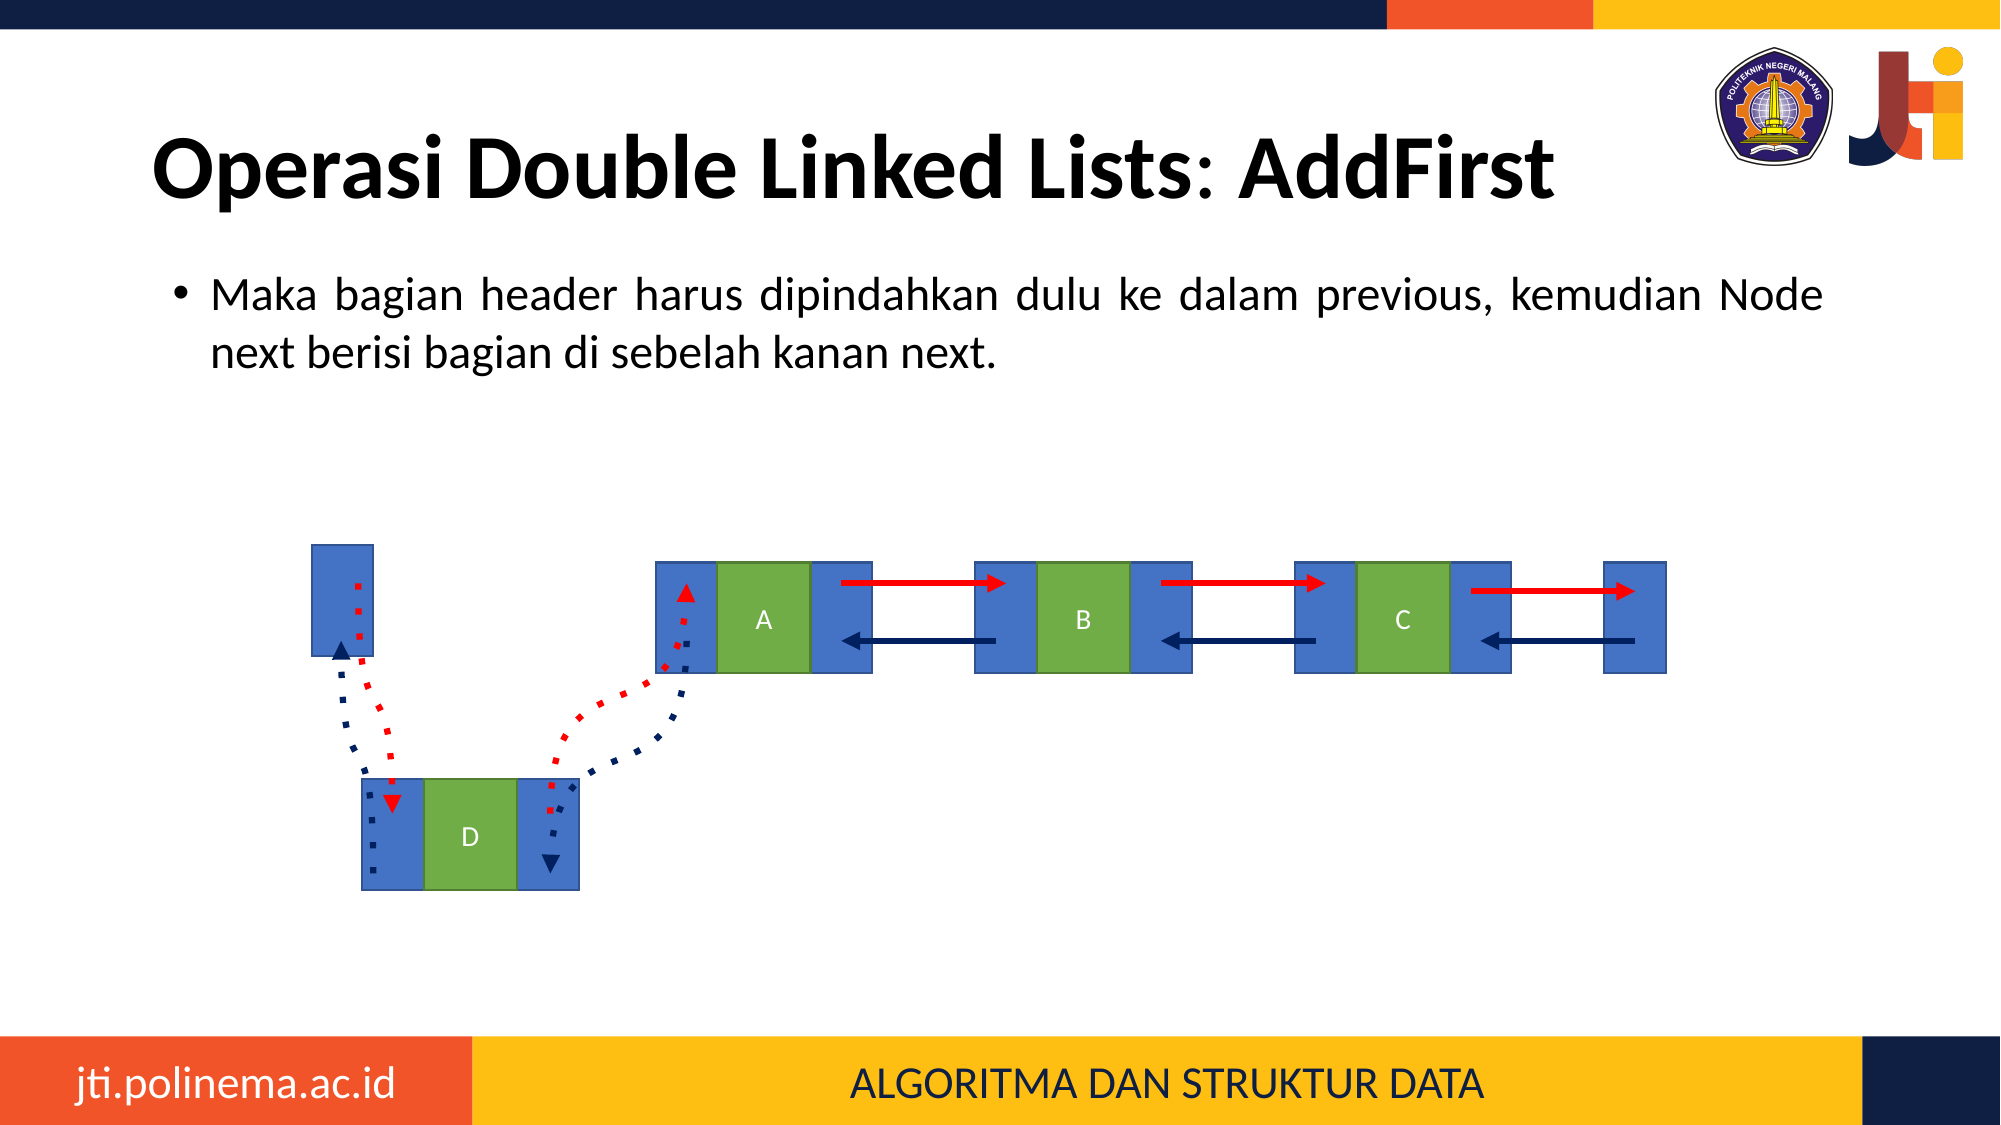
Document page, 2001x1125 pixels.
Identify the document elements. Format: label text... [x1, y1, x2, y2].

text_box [1294, 562, 1512, 674]
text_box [655, 562, 873, 674]
picture [1849, 47, 1963, 166]
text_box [503, 630, 734, 767]
list Maka bagian header harus dipindahkan dulu ke dalam previous, kemudian Node next berisi bagian di sebelah kanan next. [157, 255, 1843, 1011]
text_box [501, 772, 735, 826]
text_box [975, 562, 1192, 674]
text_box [362, 778, 579, 891]
text_box [1604, 562, 1667, 674]
title Operasi Double Linked Lists: AddFirst [137, 59, 1863, 278]
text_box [259, 681, 491, 716]
picture [1715, 47, 1833, 59]
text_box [240, 740, 474, 774]
text_box [311, 545, 374, 657]
